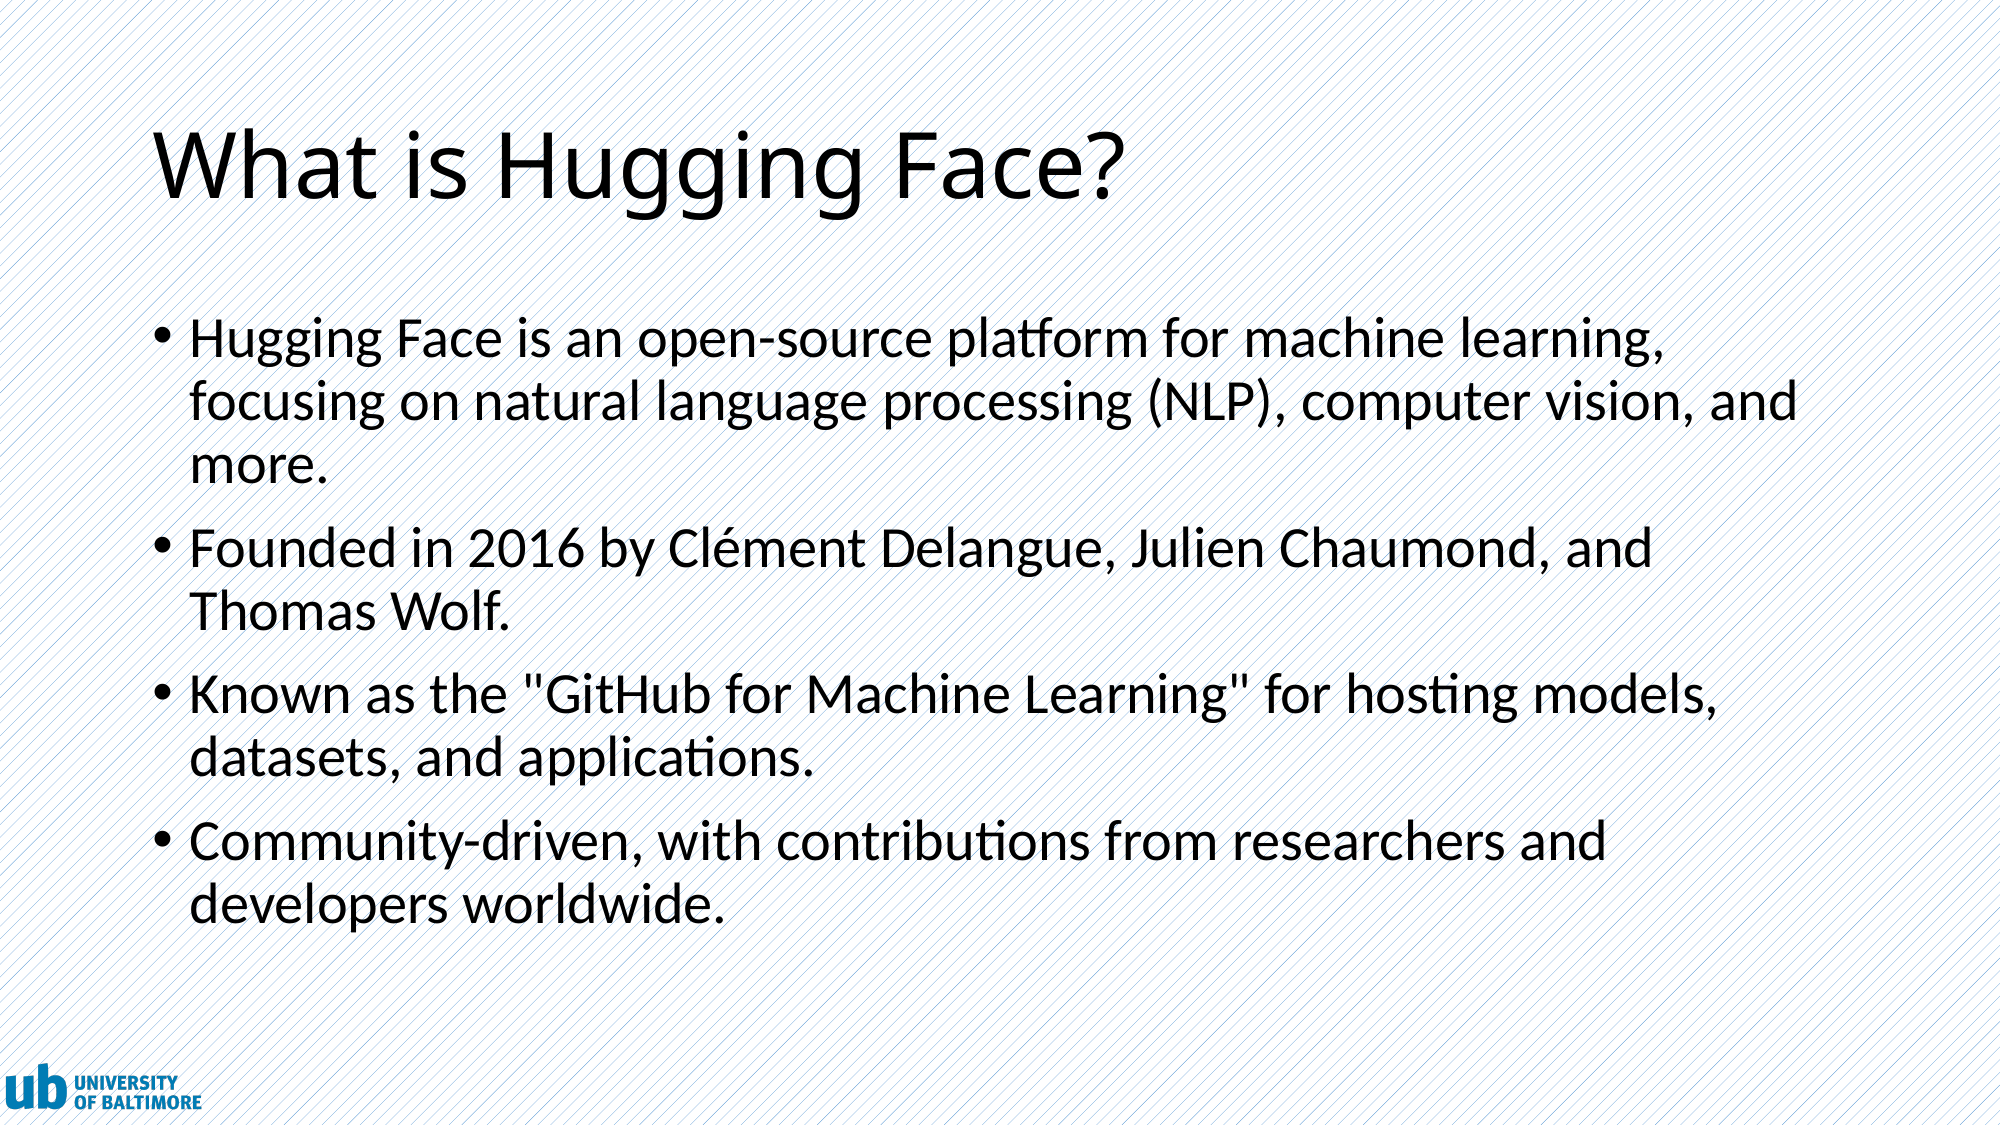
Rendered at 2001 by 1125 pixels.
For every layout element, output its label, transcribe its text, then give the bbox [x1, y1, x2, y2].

title What is Hugging Face? [137, 59, 1863, 278]
list Hugging Face is an open-source platform for machine learning, focusing on natural language processing (NLP), computer vision, and more. Founded in 2016 by Clément Delangue, Julien Chaumond, and Thomas Wolf. Known as the "GitHub for Machine Learning" for hosting models, datasets, and applications. Community-driven, with contributions from researchers and developers worldwide. [137, 299, 1863, 1014]
picture [0, 1031, 233, 1125]
